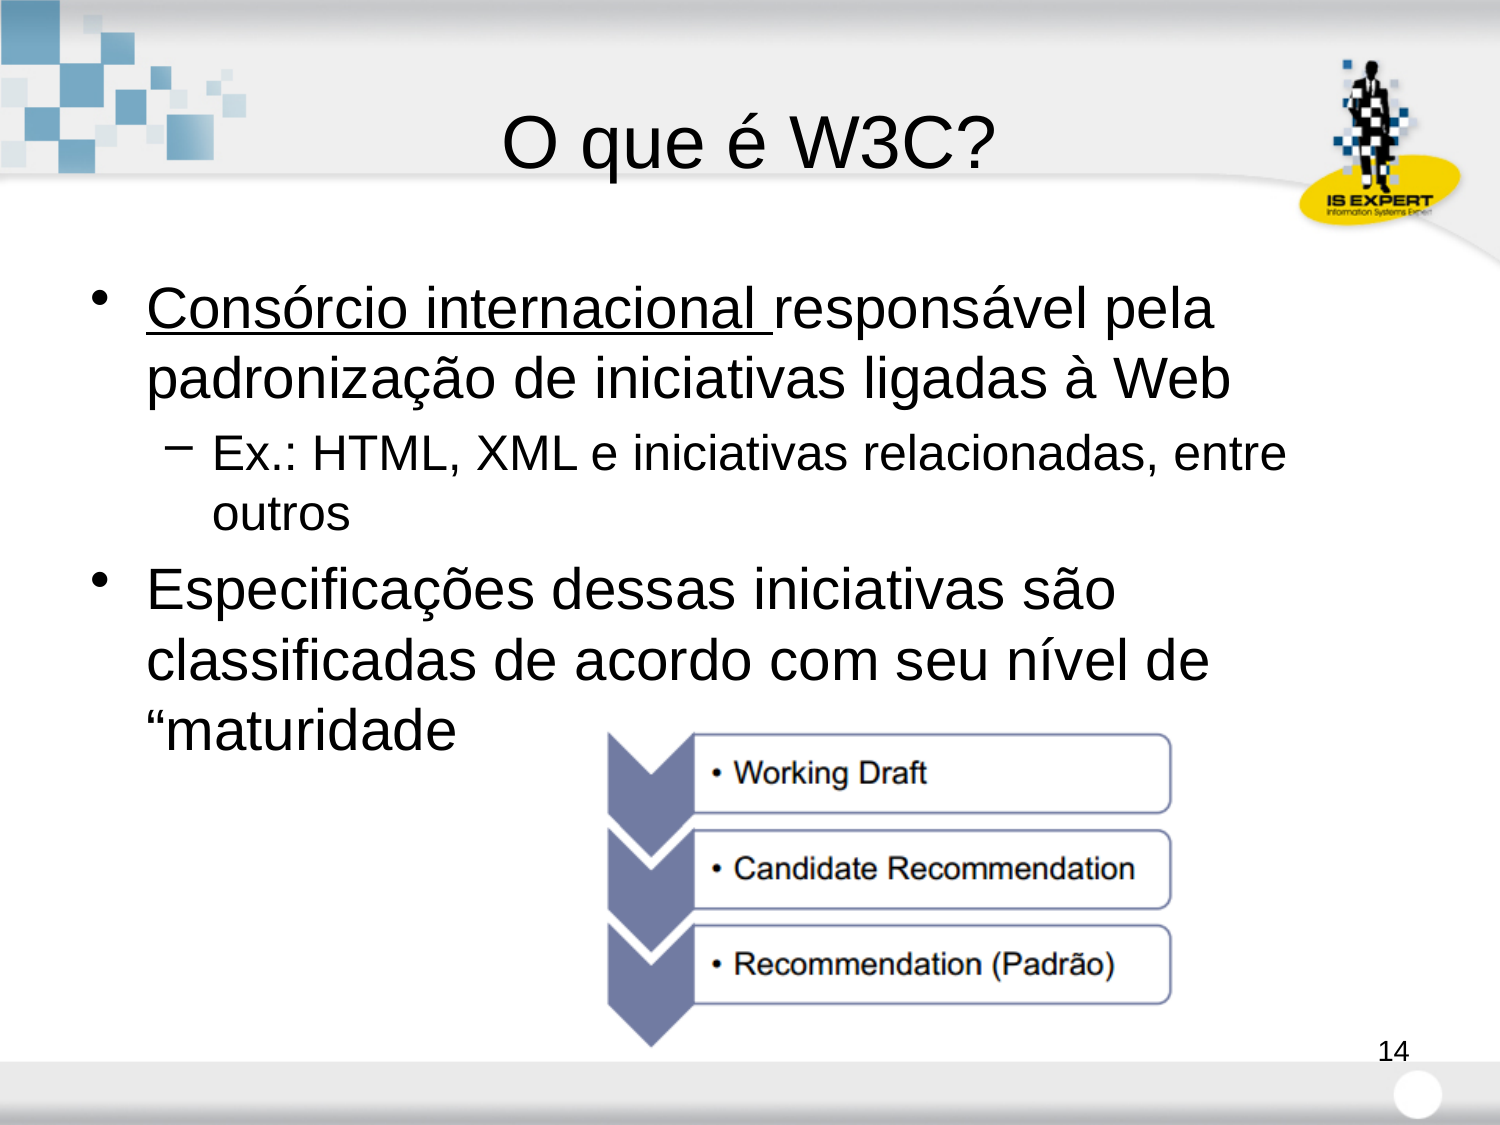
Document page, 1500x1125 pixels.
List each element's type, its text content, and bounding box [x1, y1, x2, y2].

picture [0, 0, 1500, 1125]
list Consórcio internacional responsável pela padronização de iniciativas ligadas à Web Ex.: HTML, XML e iniciativas relacionadas, entre outros Especificações dessas iniciativas são classificadas de acordo com seu nível de “maturidade [74, 262, 1426, 1006]
slide_number 14 [1074, 1024, 1426, 1103]
title O que é W3C? [74, 44, 1426, 233]
